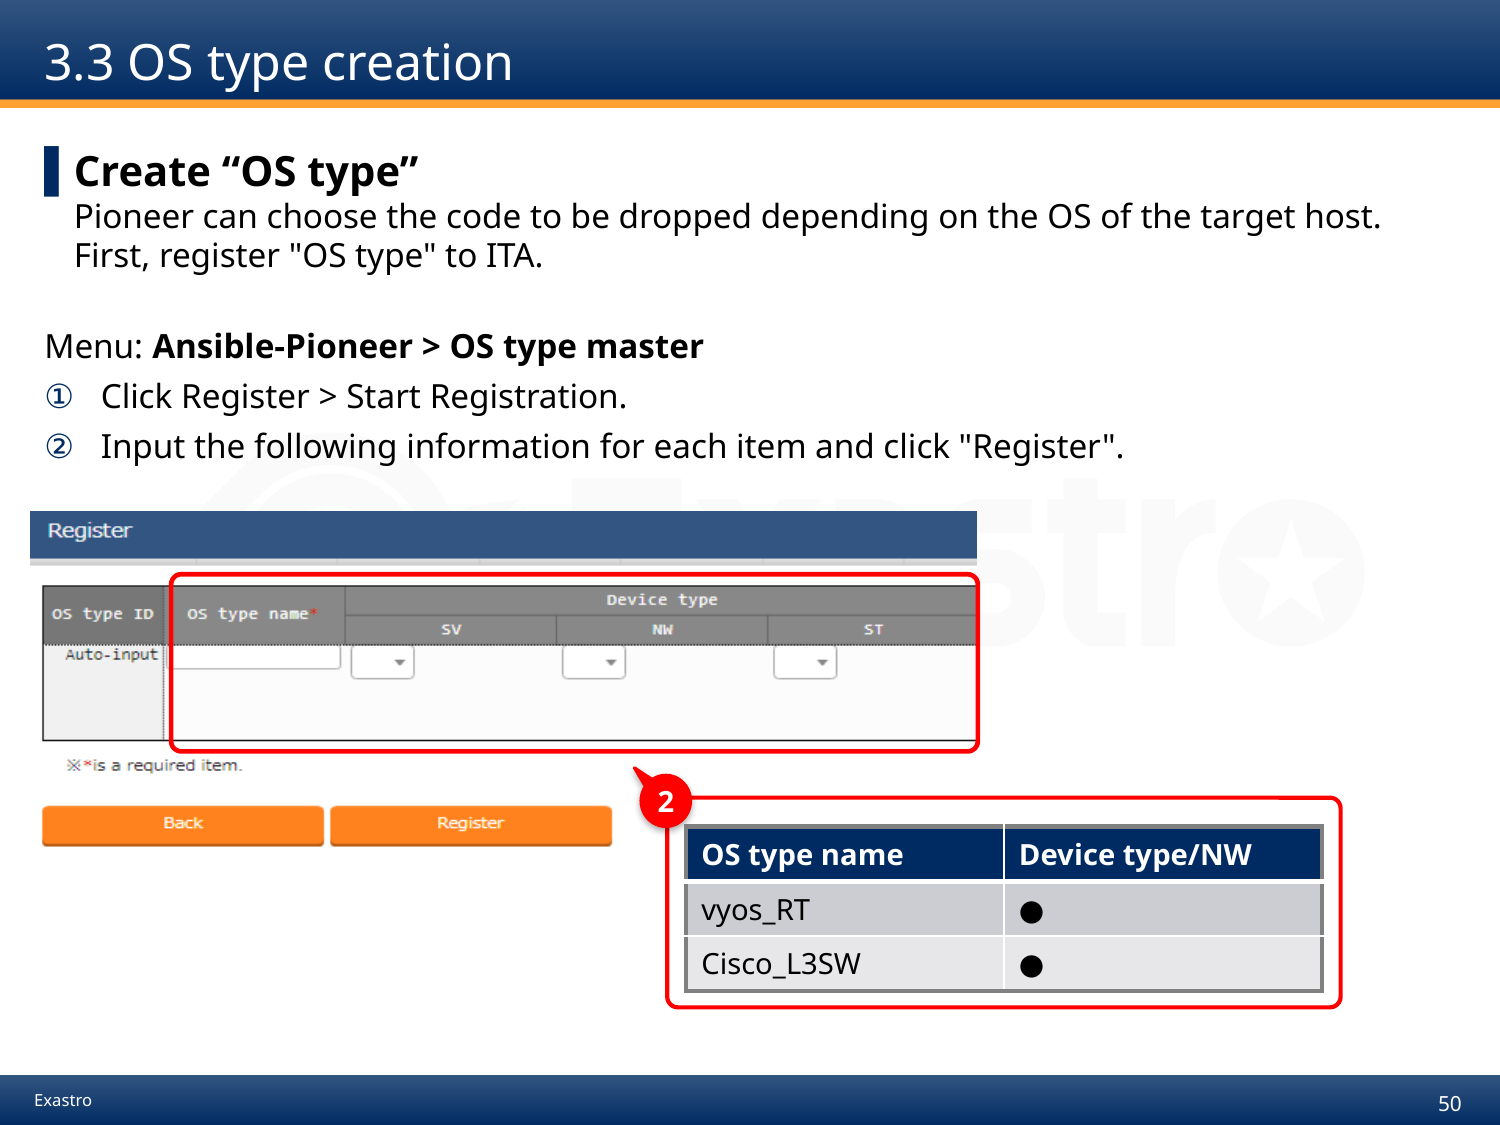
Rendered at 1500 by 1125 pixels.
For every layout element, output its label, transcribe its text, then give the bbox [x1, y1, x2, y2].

table_cell vyos_RT [688, 884, 1003, 935]
table_header OS type name [688, 829, 1003, 879]
table_cell Cisco_L3SW [688, 937, 1003, 989]
table_header Device type/NW [1005, 829, 1320, 879]
table_cell ● [1005, 937, 1320, 989]
picture [0, 0, 1500, 1125]
title 3.3 OS type creation [29, 18, 1471, 96]
table_cell ● [1005, 884, 1320, 935]
list Create “OS type” Pioneer can choose the code to be dropped depending on the OS of the target host. First, register "OS type" to ITA. Menu: Ansible-Pioneer > OS type master Click Register > Start Registration. Input the following information for each item and click "Register". [29, 137, 1471, 634]
text_box [665, 795, 1343, 1010]
